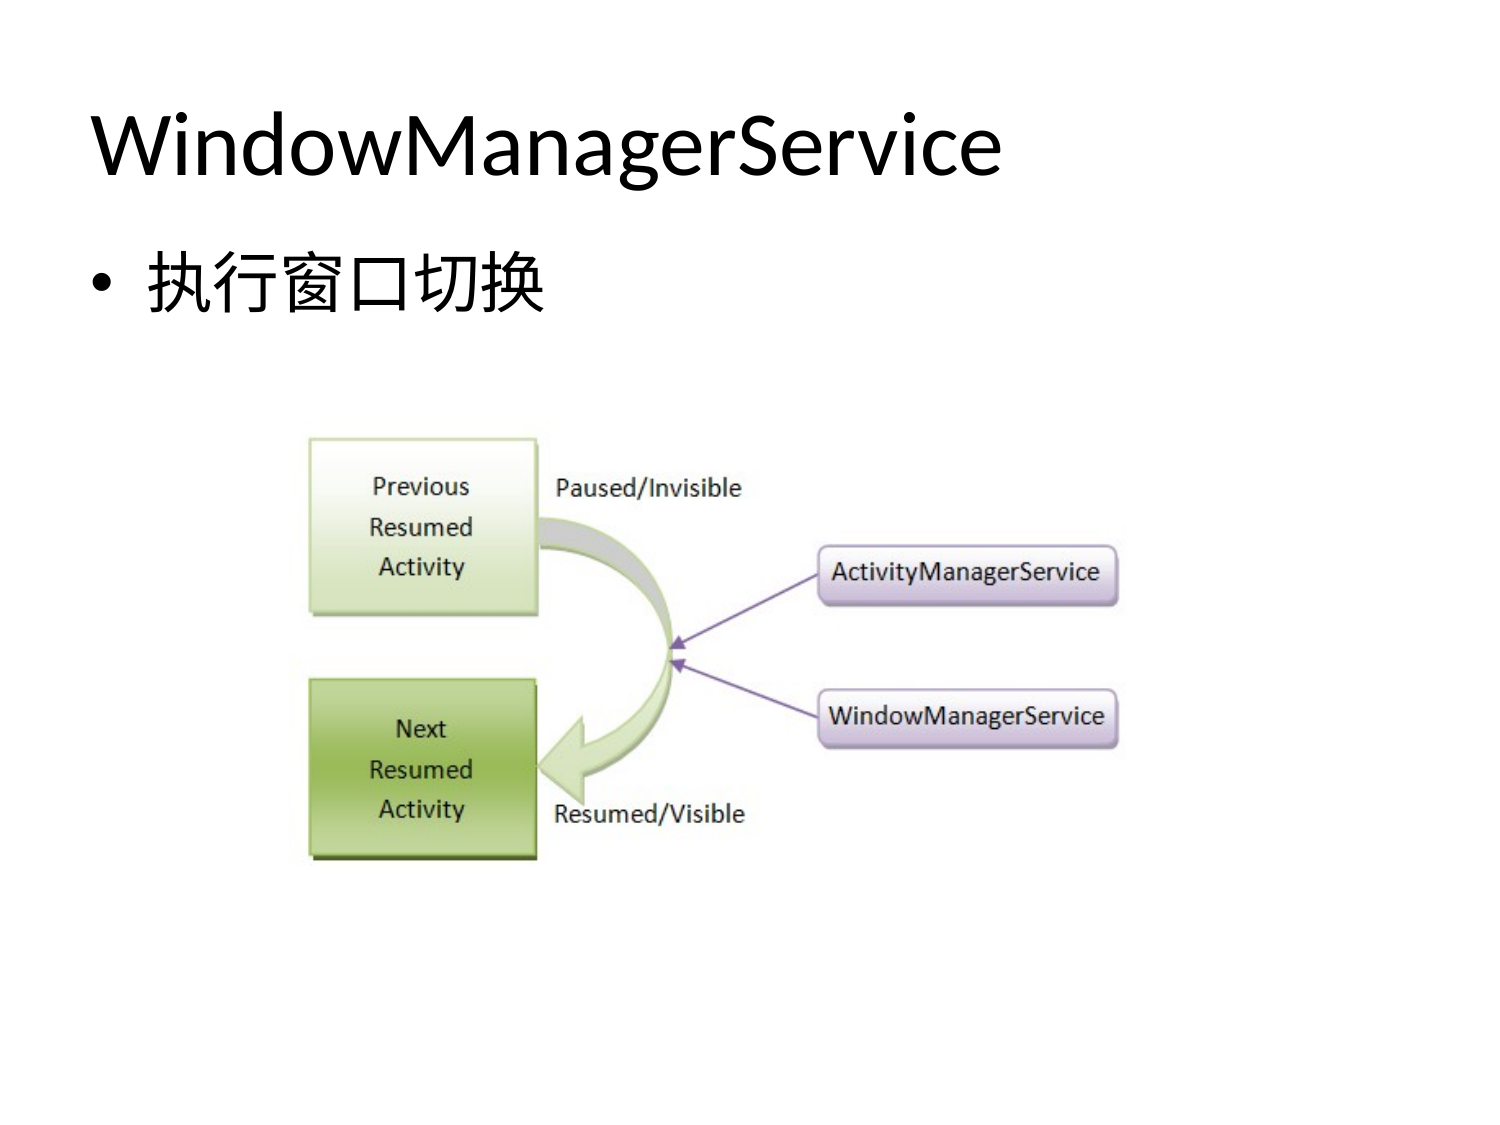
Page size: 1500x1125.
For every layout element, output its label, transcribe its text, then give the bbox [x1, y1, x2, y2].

list 执行窗口切换 [75, 233, 1425, 976]
title WindowManagerService [75, 45, 1425, 233]
picture [288, 420, 1144, 882]
